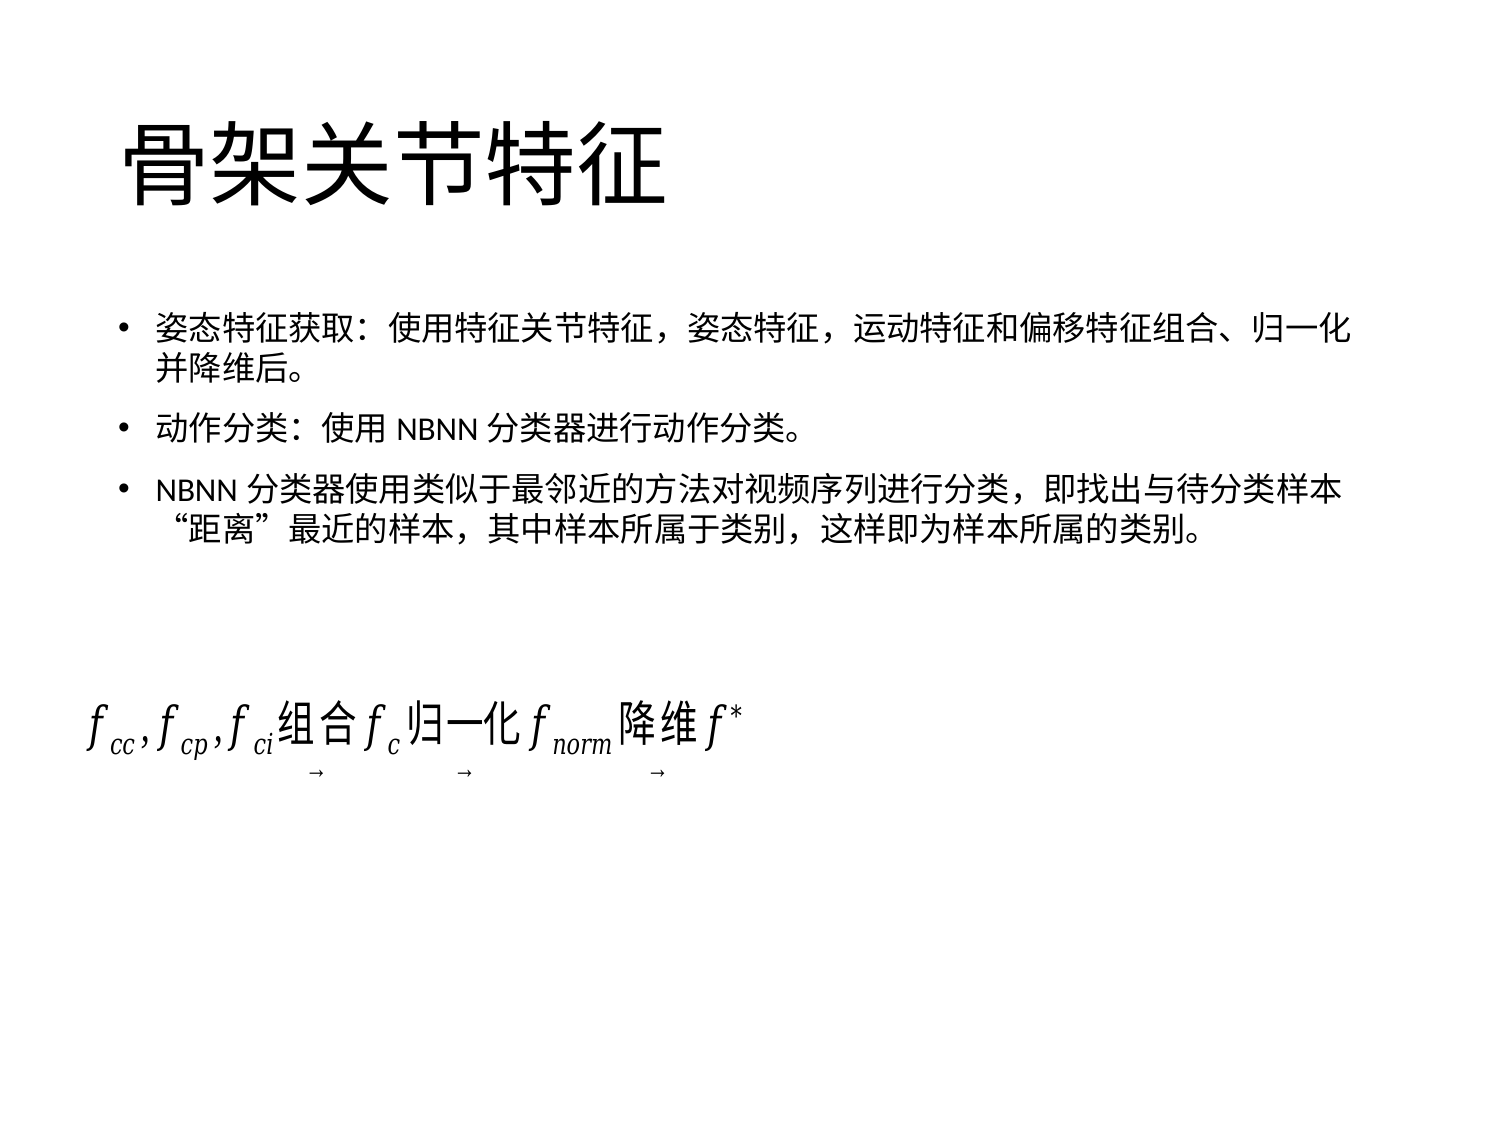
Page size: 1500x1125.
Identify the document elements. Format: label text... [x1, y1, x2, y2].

title 骨架关节特征 [103, 59, 1397, 278]
